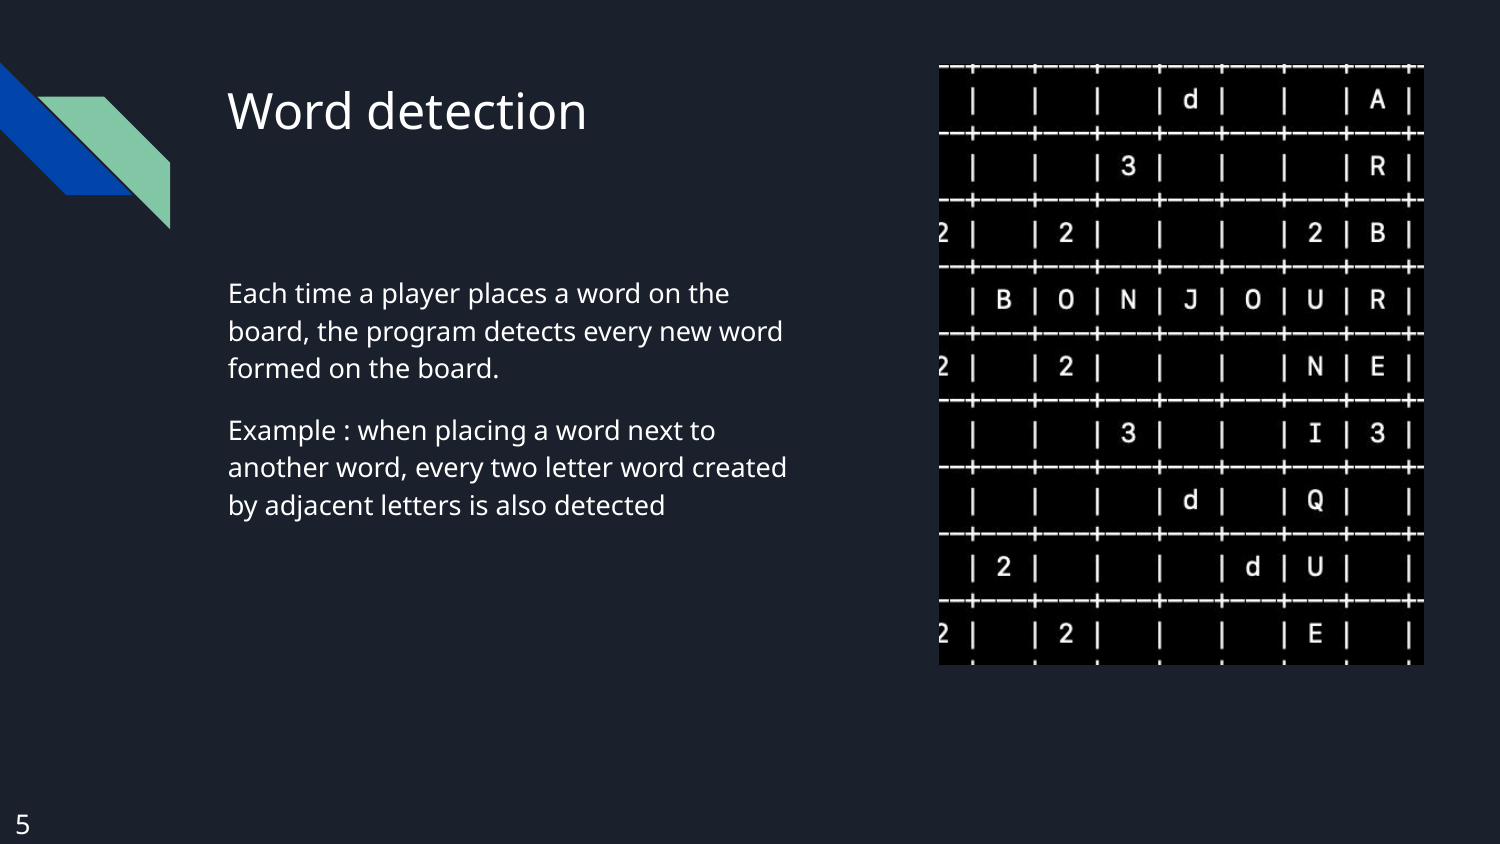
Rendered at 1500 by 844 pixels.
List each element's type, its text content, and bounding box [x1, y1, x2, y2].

list Each time a player places a word on the board, the program detects every new word formed on the board. Example : when placing a word next to another word, every two letter word created by adjacent letters is also detected [212, 257, 818, 735]
title Word detection [212, 64, 938, 169]
picture [939, 64, 1425, 665]
text_box 5 [0, 792, 63, 844]
